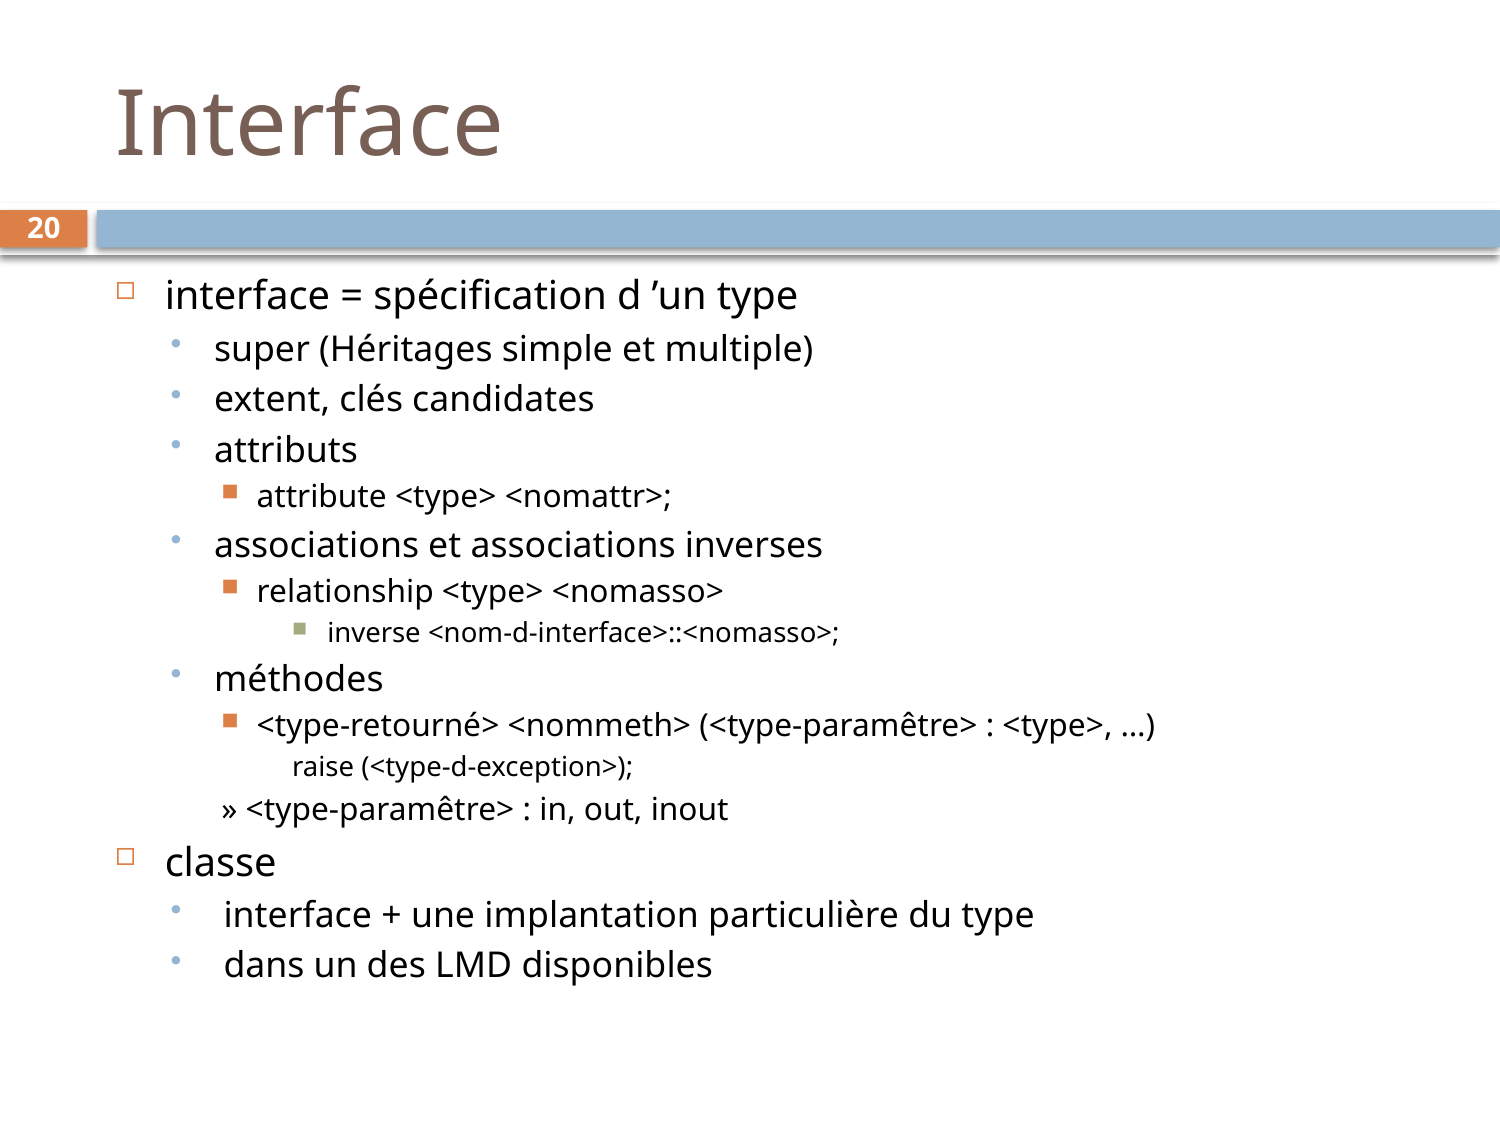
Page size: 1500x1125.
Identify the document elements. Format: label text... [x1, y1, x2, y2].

title Interface [100, 37, 1438, 200]
list interface = spécification d ’un type super (Héritages simple et multiple) extent, clés candidates attributs attribute <type> <nomattr>; associations et associations inverses relationship <type> <nomasso> inverse <nom-d-interface>::<nomasso>; méthodes <type-retourné> <nommeth> (<type-paramêtre> : <type>, …) raise (<type-d-exception>); » <type-paramêtre> : in, out, inout classe interface + une implantation particulière du type dans un des LMD disponibles [100, 262, 1438, 1000]
slide_number 20 [0, 208, 88, 249]
